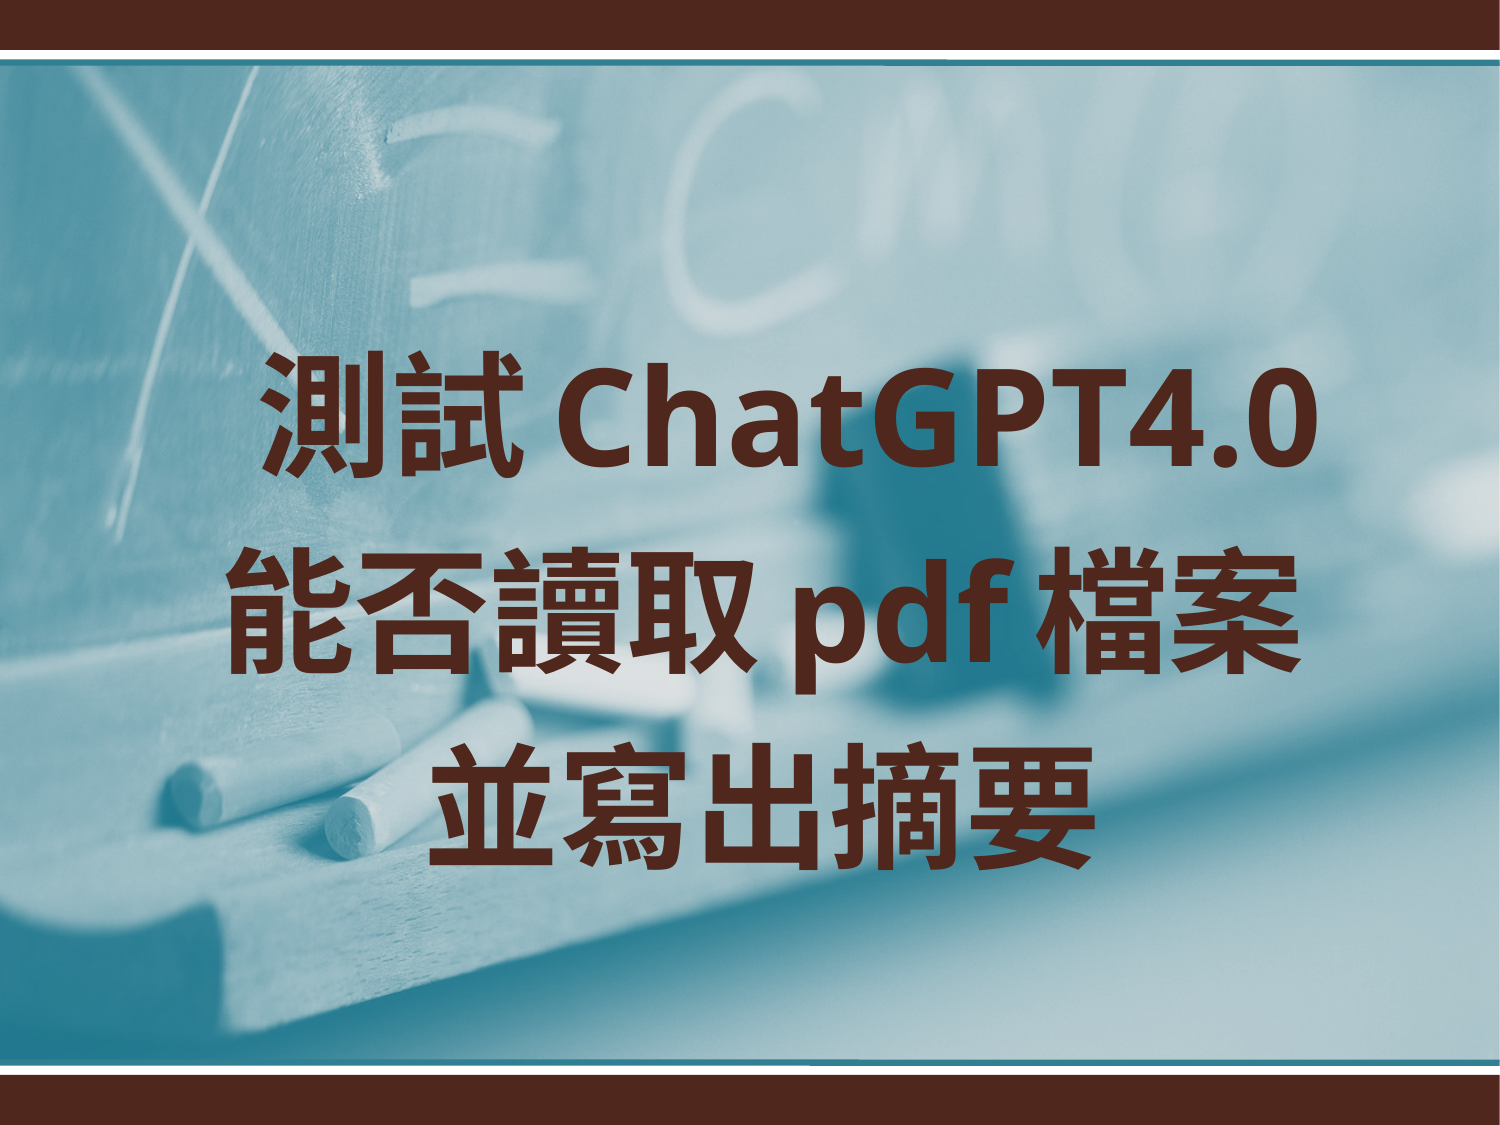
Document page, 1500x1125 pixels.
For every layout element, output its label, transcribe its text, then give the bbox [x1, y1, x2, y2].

subtitle 測試ChatGPT4.0 能否讀取pdf檔案 並寫出摘要 [64, 314, 1459, 894]
